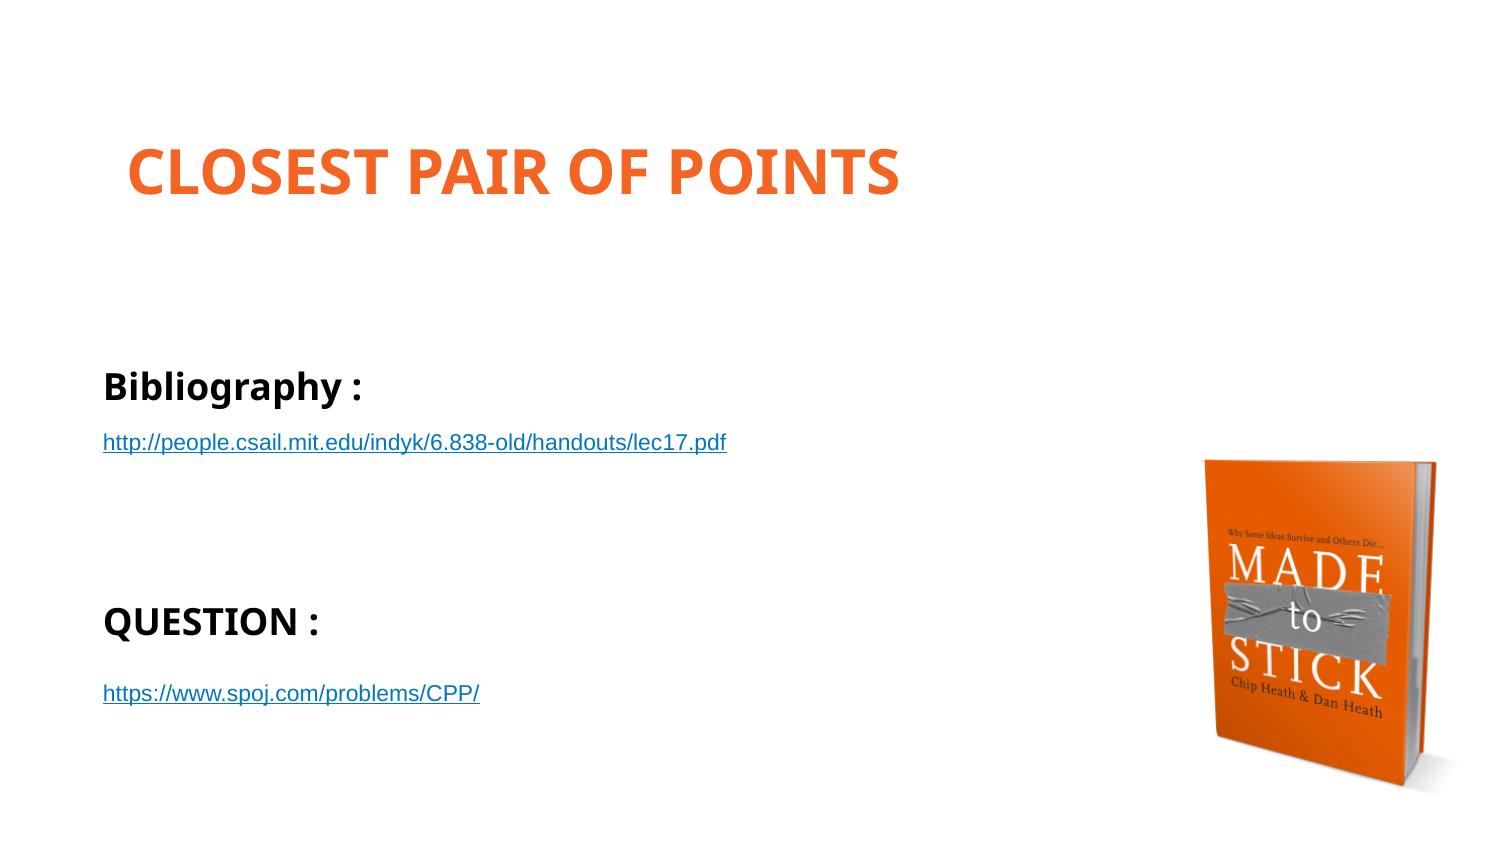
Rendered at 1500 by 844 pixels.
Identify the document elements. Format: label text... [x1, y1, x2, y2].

title CLOSEST PAIR OF POINTS [87, 116, 941, 243]
picture [1204, 459, 1463, 797]
title Bibliography : http://people.csail.mit.edu/indyk/6.838-old/handouts/lec17.pdf QUESTION : https://www.spoj.com/problems/CPP/ [87, 316, 941, 746]
